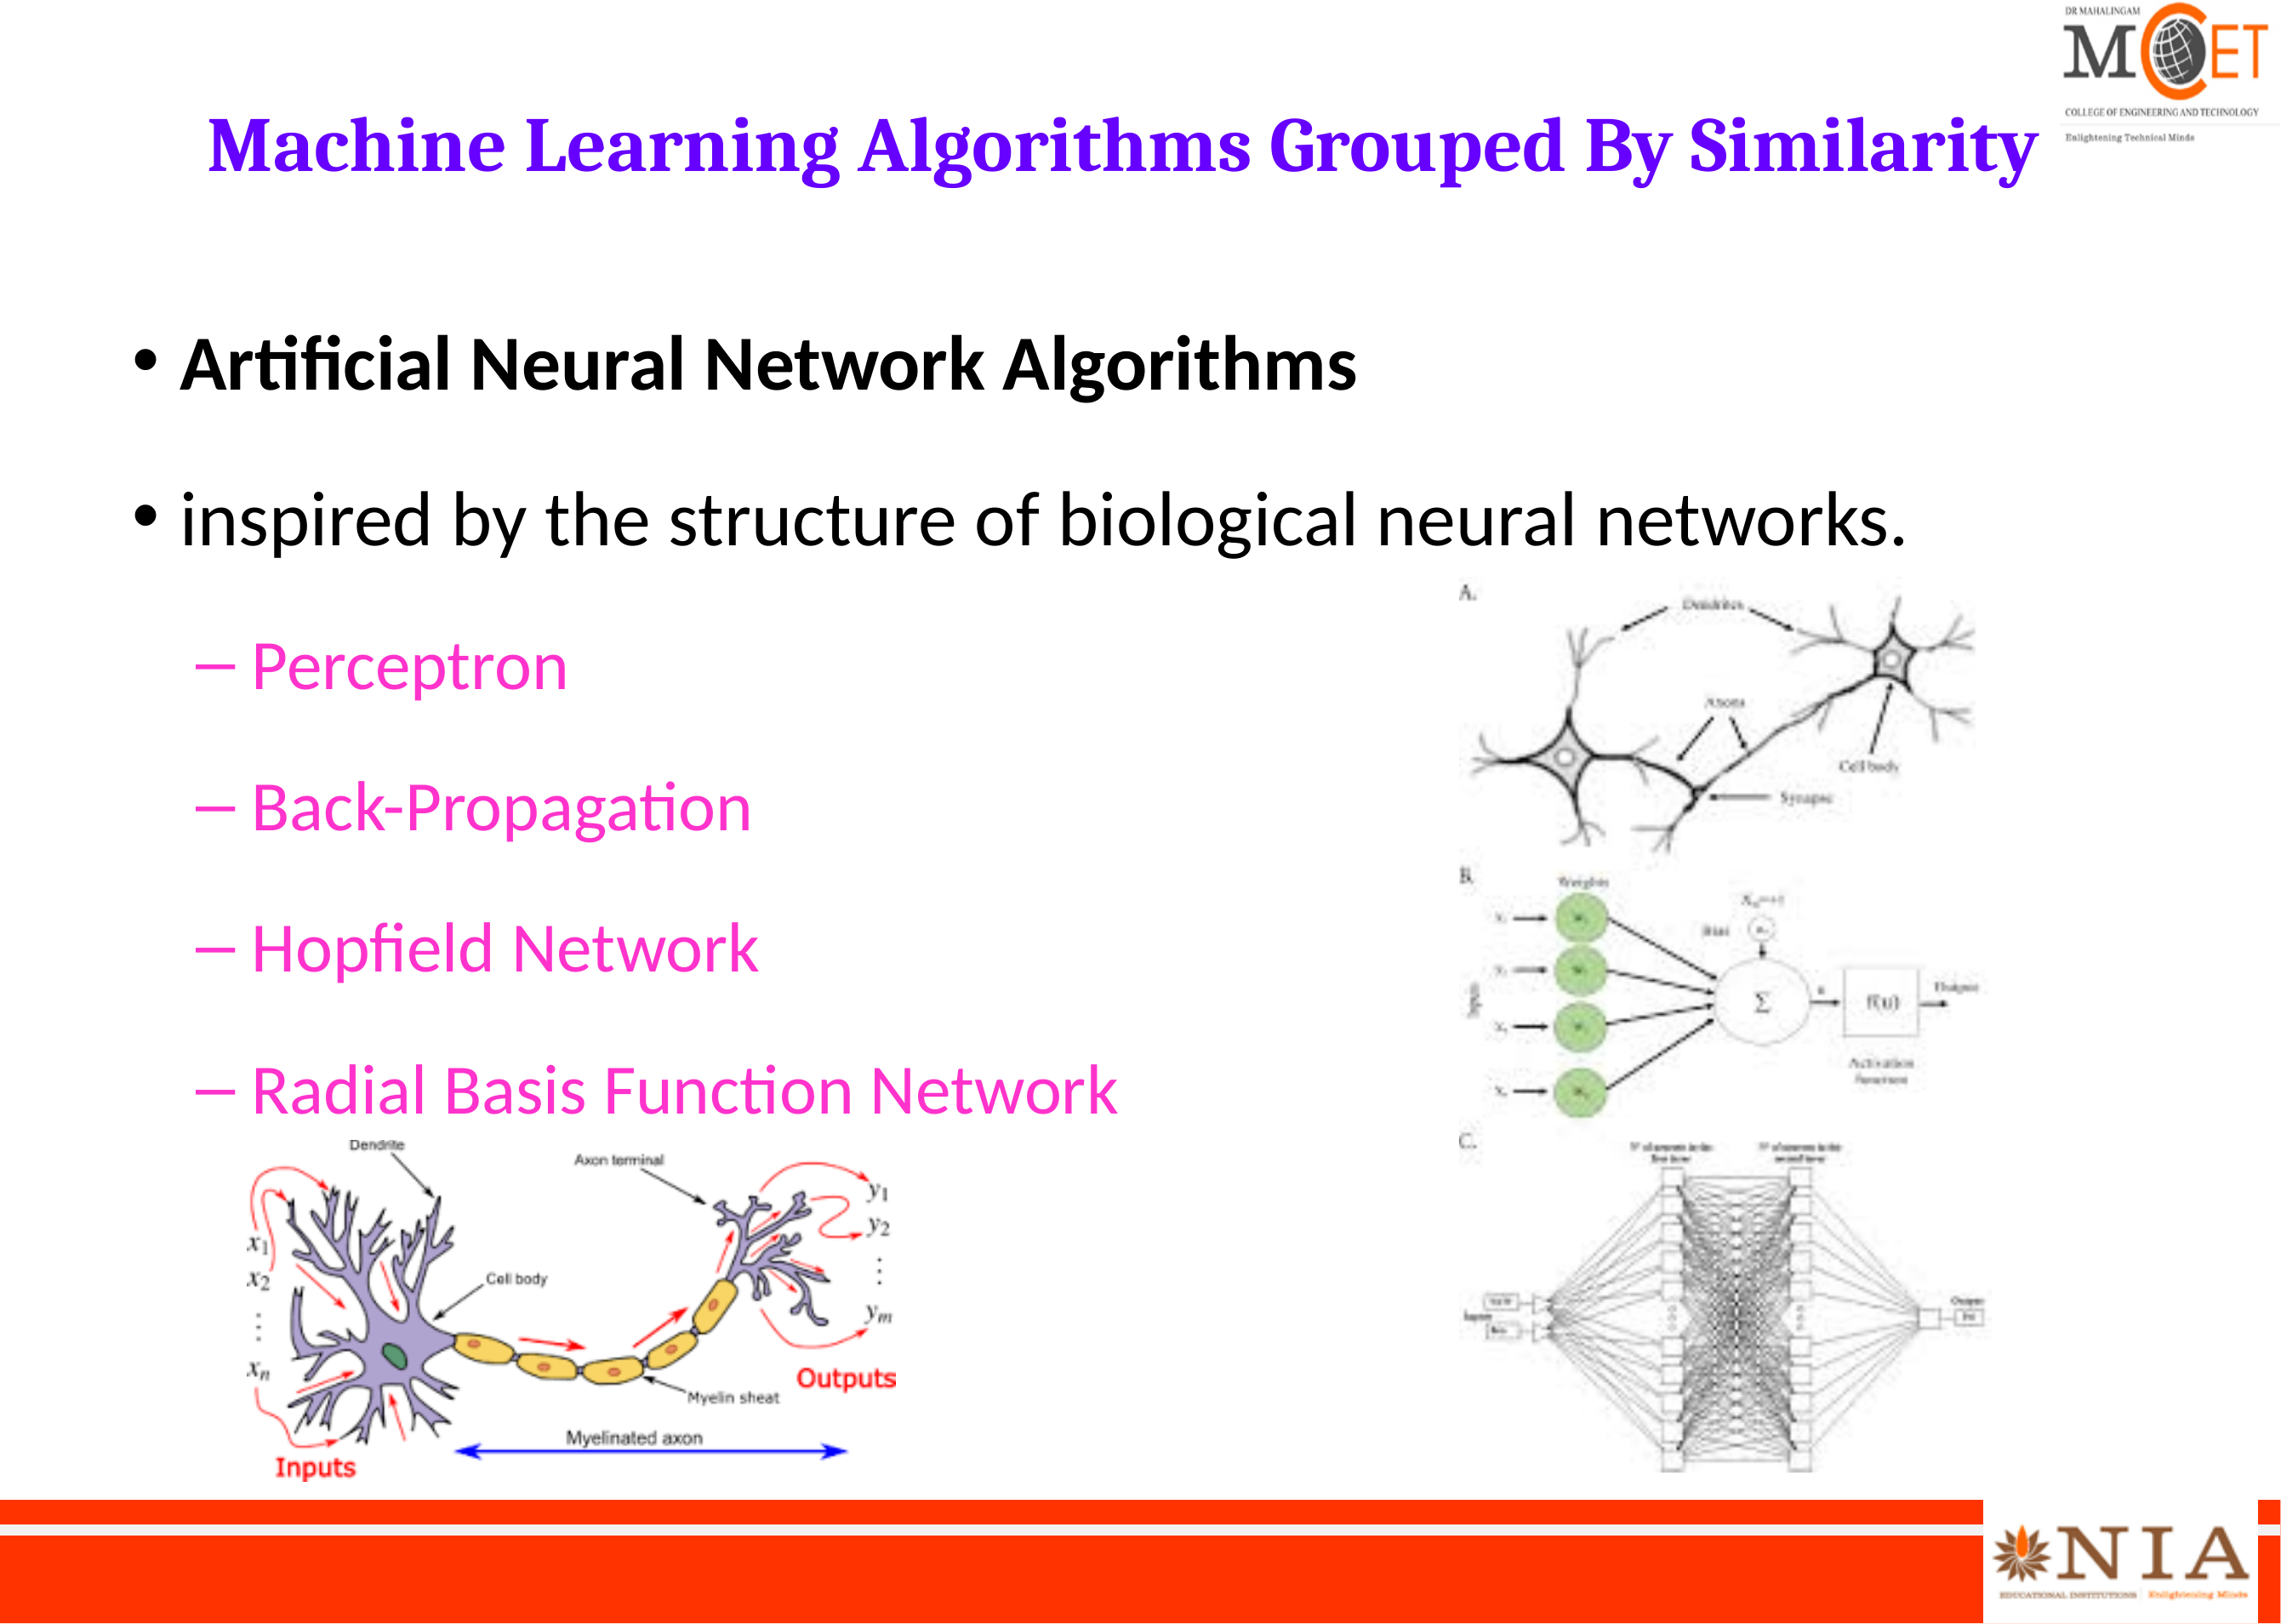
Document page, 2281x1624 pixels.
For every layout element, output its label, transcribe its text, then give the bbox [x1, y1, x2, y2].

picture [1458, 577, 1992, 1473]
list Artificial Neural Network Algorithms inspired by the structure of biological neural networks. Perceptron Back-Propagation Hopfield Network Radial Basis Function Network [119, 259, 2172, 1331]
picture [2060, 1, 2281, 145]
picture [246, 1140, 896, 1482]
title Machine Learning Algorithms Grouped By Similarity [98, 31, 2151, 248]
picture [1983, 1499, 2258, 1623]
